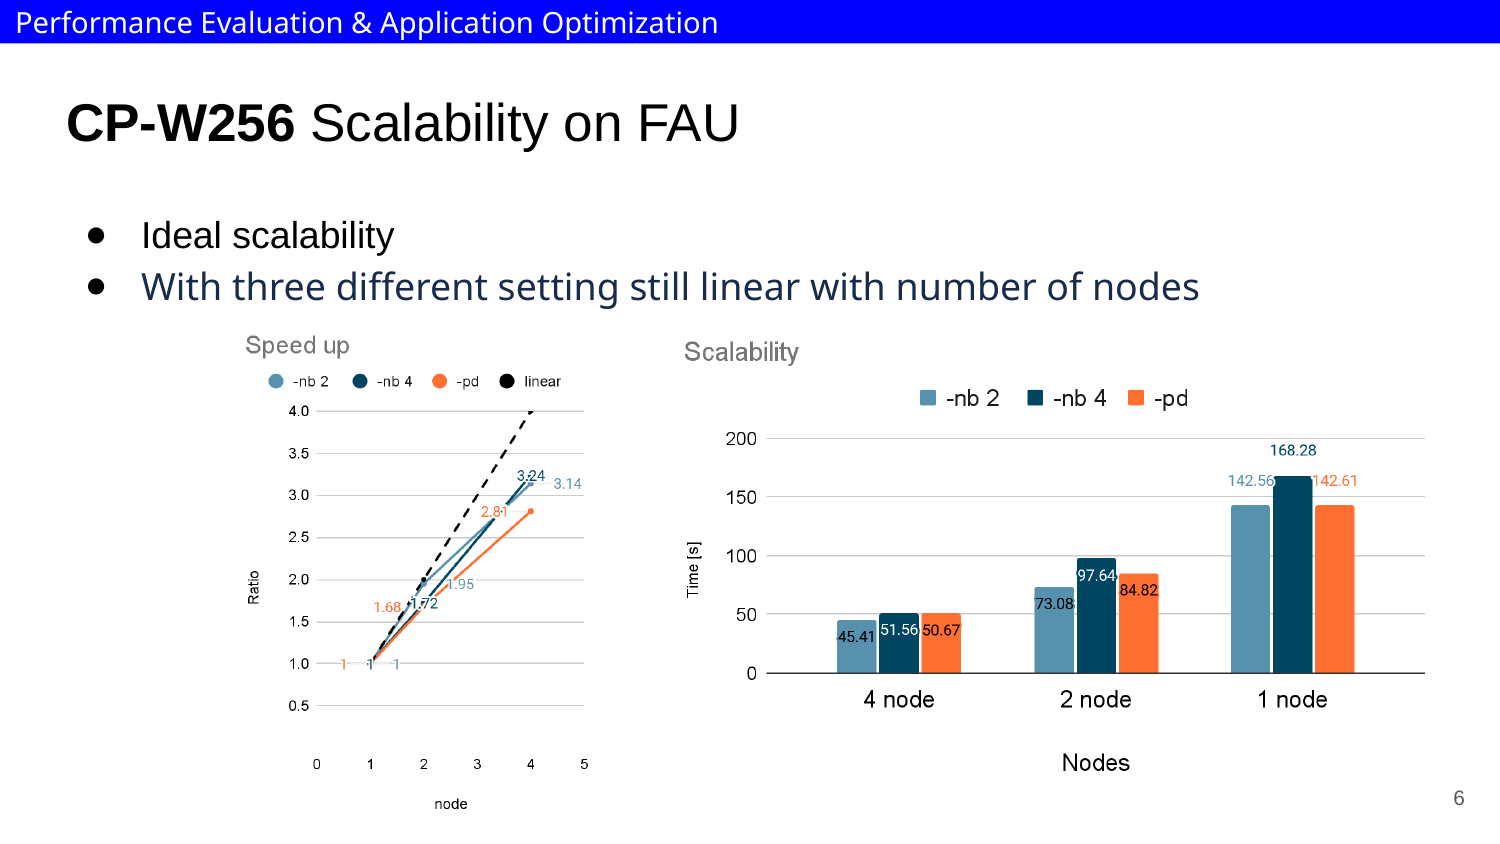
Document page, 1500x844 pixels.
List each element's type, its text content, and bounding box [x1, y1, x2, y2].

title CP-W256 Scalability on FAU [51, 72, 1449, 167]
slide_number ‹#› [1389, 764, 1480, 830]
picture [226, 311, 603, 832]
list Ideal scalability With three different setting still linear with number of nodes [51, 189, 1449, 750]
picture [659, 311, 1450, 801]
text_box Performance Evaluation & Application Optimization [0, 0, 1500, 44]
